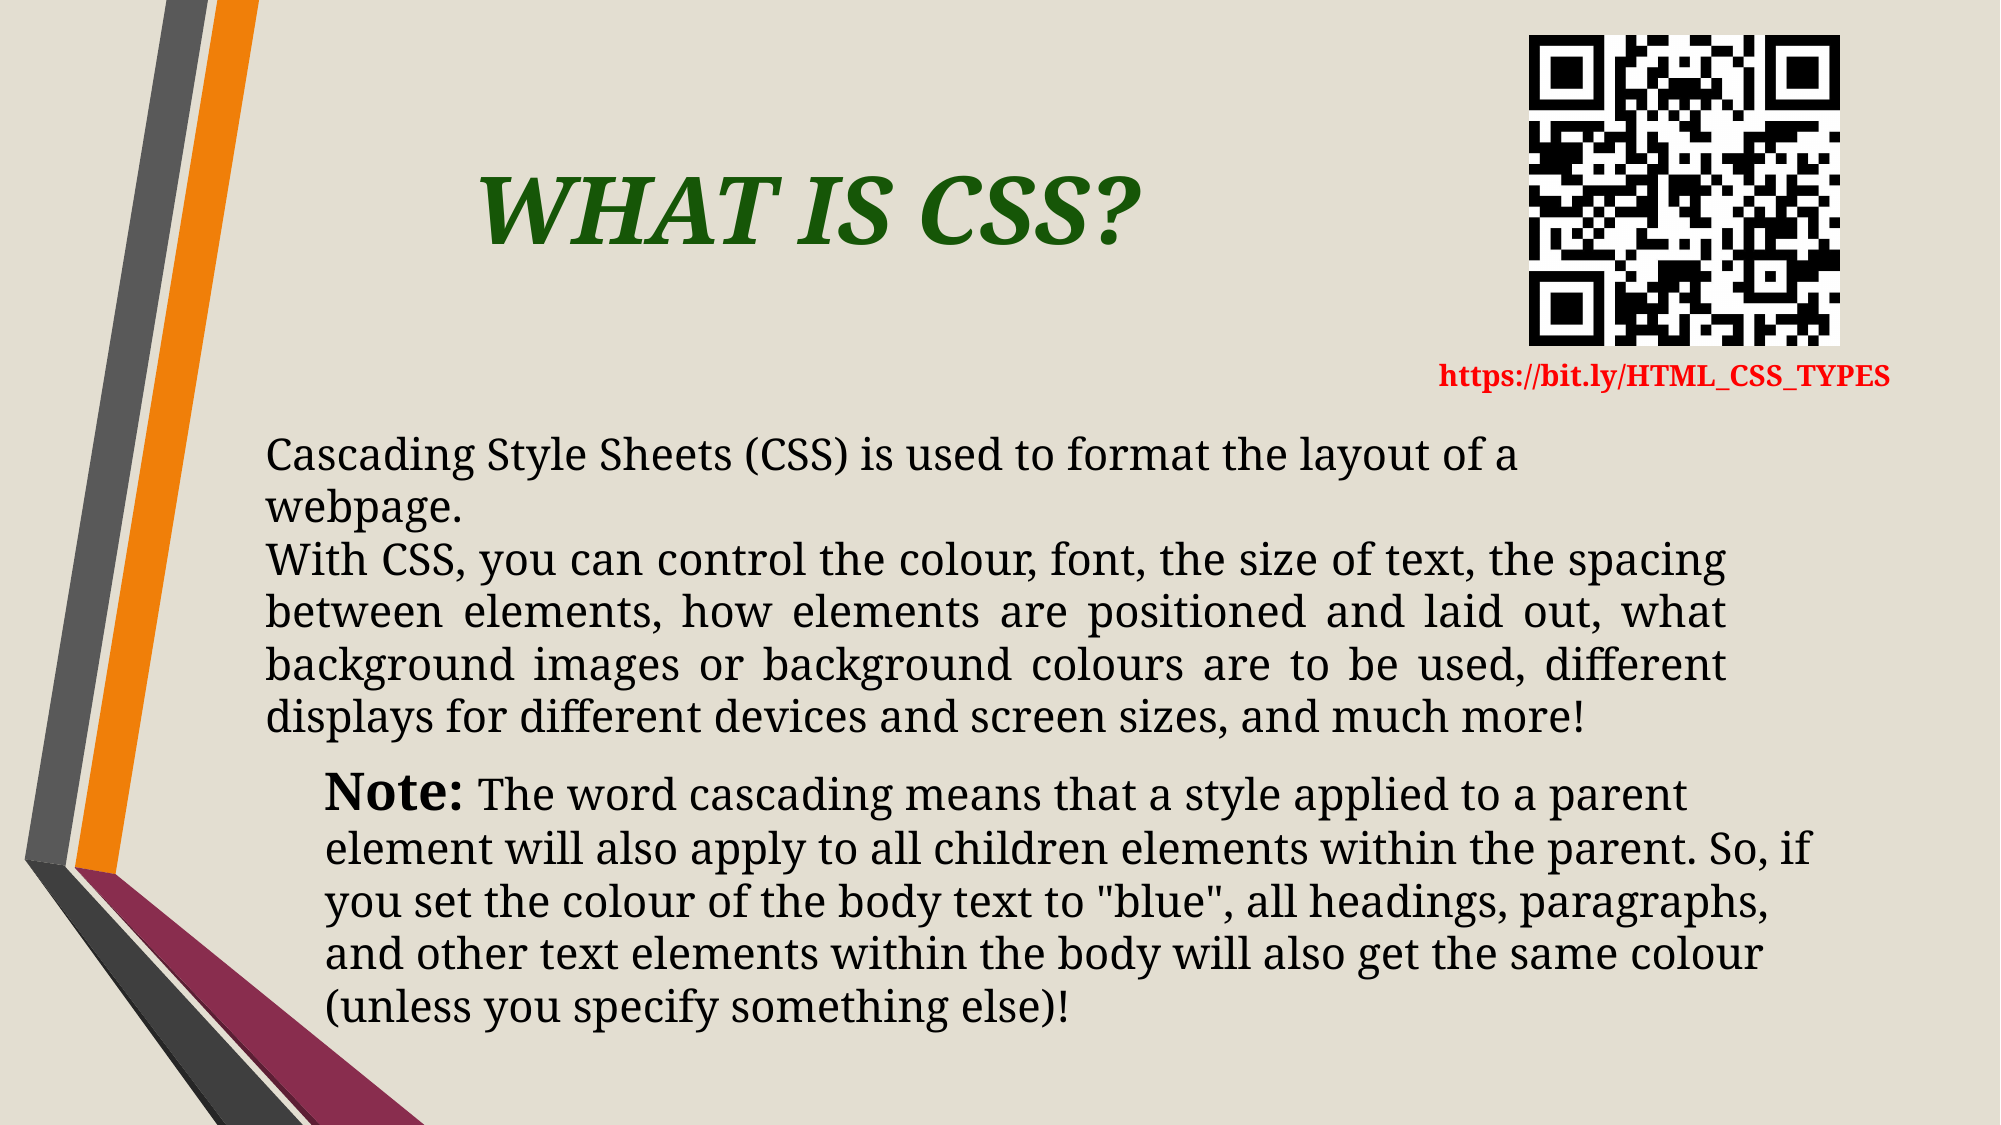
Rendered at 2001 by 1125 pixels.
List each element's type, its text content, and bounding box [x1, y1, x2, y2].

text_box WHAT IS CSS? [457, 142, 1213, 271]
text_box https://bit.ly/HTML_CSS_TYPES [1423, 349, 1965, 400]
text_box Note: The word cascading means that a style applied to a parent element will also apply to all children elements within the parent. So, if you set the colour of the body text to "blue", all headings, paragraphs, and other text elements within the body will also get the same colour (unless you specify something else)! [309, 751, 1865, 1039]
text_box Cascading Style Sheets (CSS) is used to format the layout of a webpage. With CSS, you can control the colour, font, the size of text, the spacing between elements, how elements are positioned and laid out, what background images or background colours are to be used, different displays for different devices and screen sizes, and much more! [250, 419, 1743, 802]
picture [1529, 35, 1840, 347]
